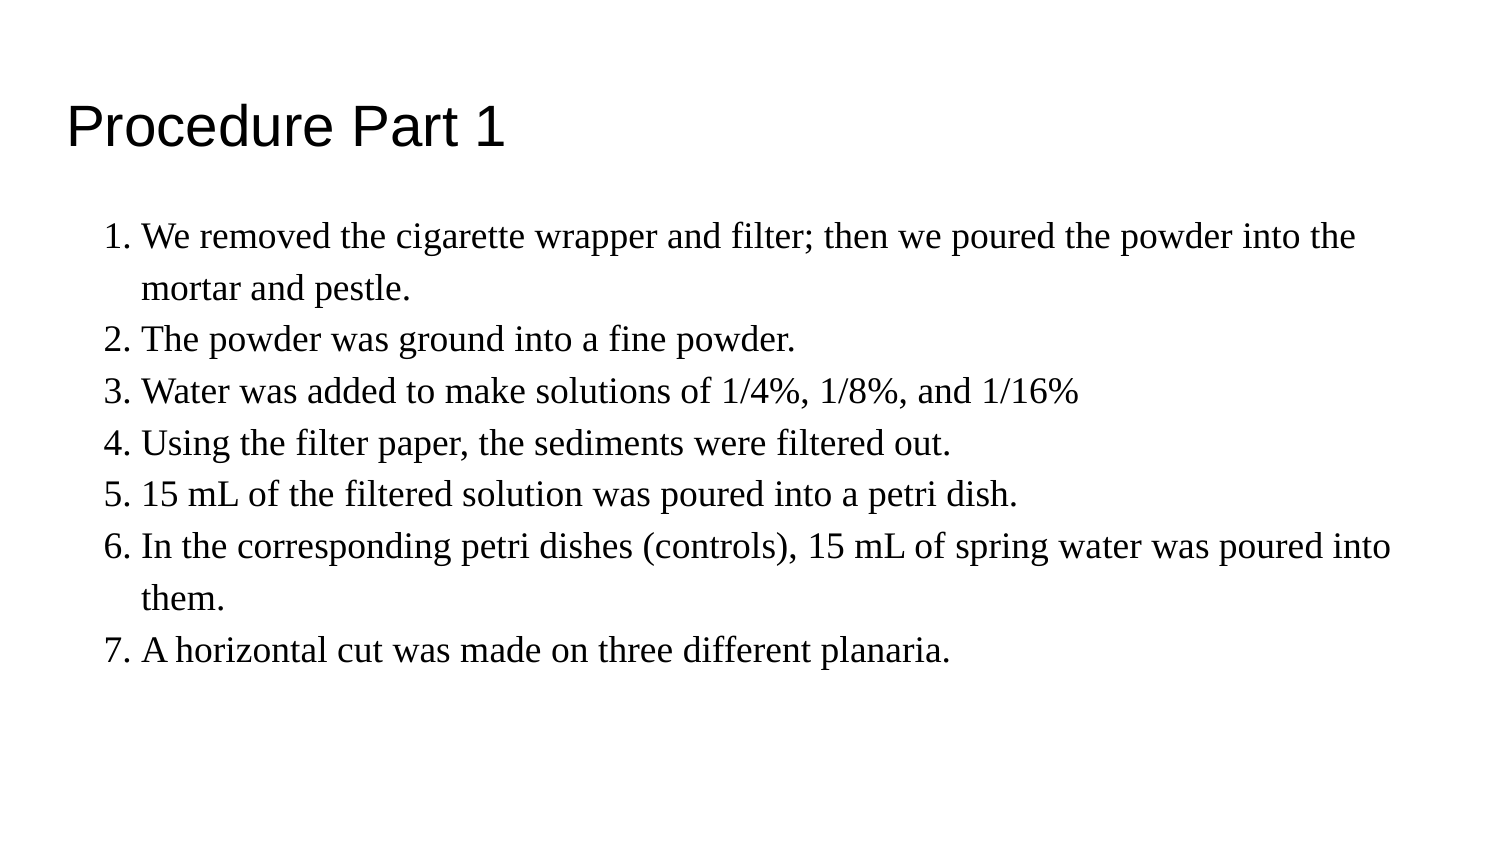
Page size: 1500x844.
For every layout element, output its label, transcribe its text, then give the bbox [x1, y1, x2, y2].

title Procedure Part 1 [51, 72, 1449, 167]
list We removed the cigarette wrapper and filter; then we poured the powder into the mortar and pestle. The powder was ground into a fine powder. Water was added to make solutions of 1/4%, 1/8%, and 1/16% Using the filter paper, the sediments were filtered out. 15 mL of the filtered solution was poured into a petri dish. In the corresponding petri dishes (controls), 15 mL of spring water was poured into them. A horizontal cut was made on three different planaria. [51, 189, 1449, 750]
